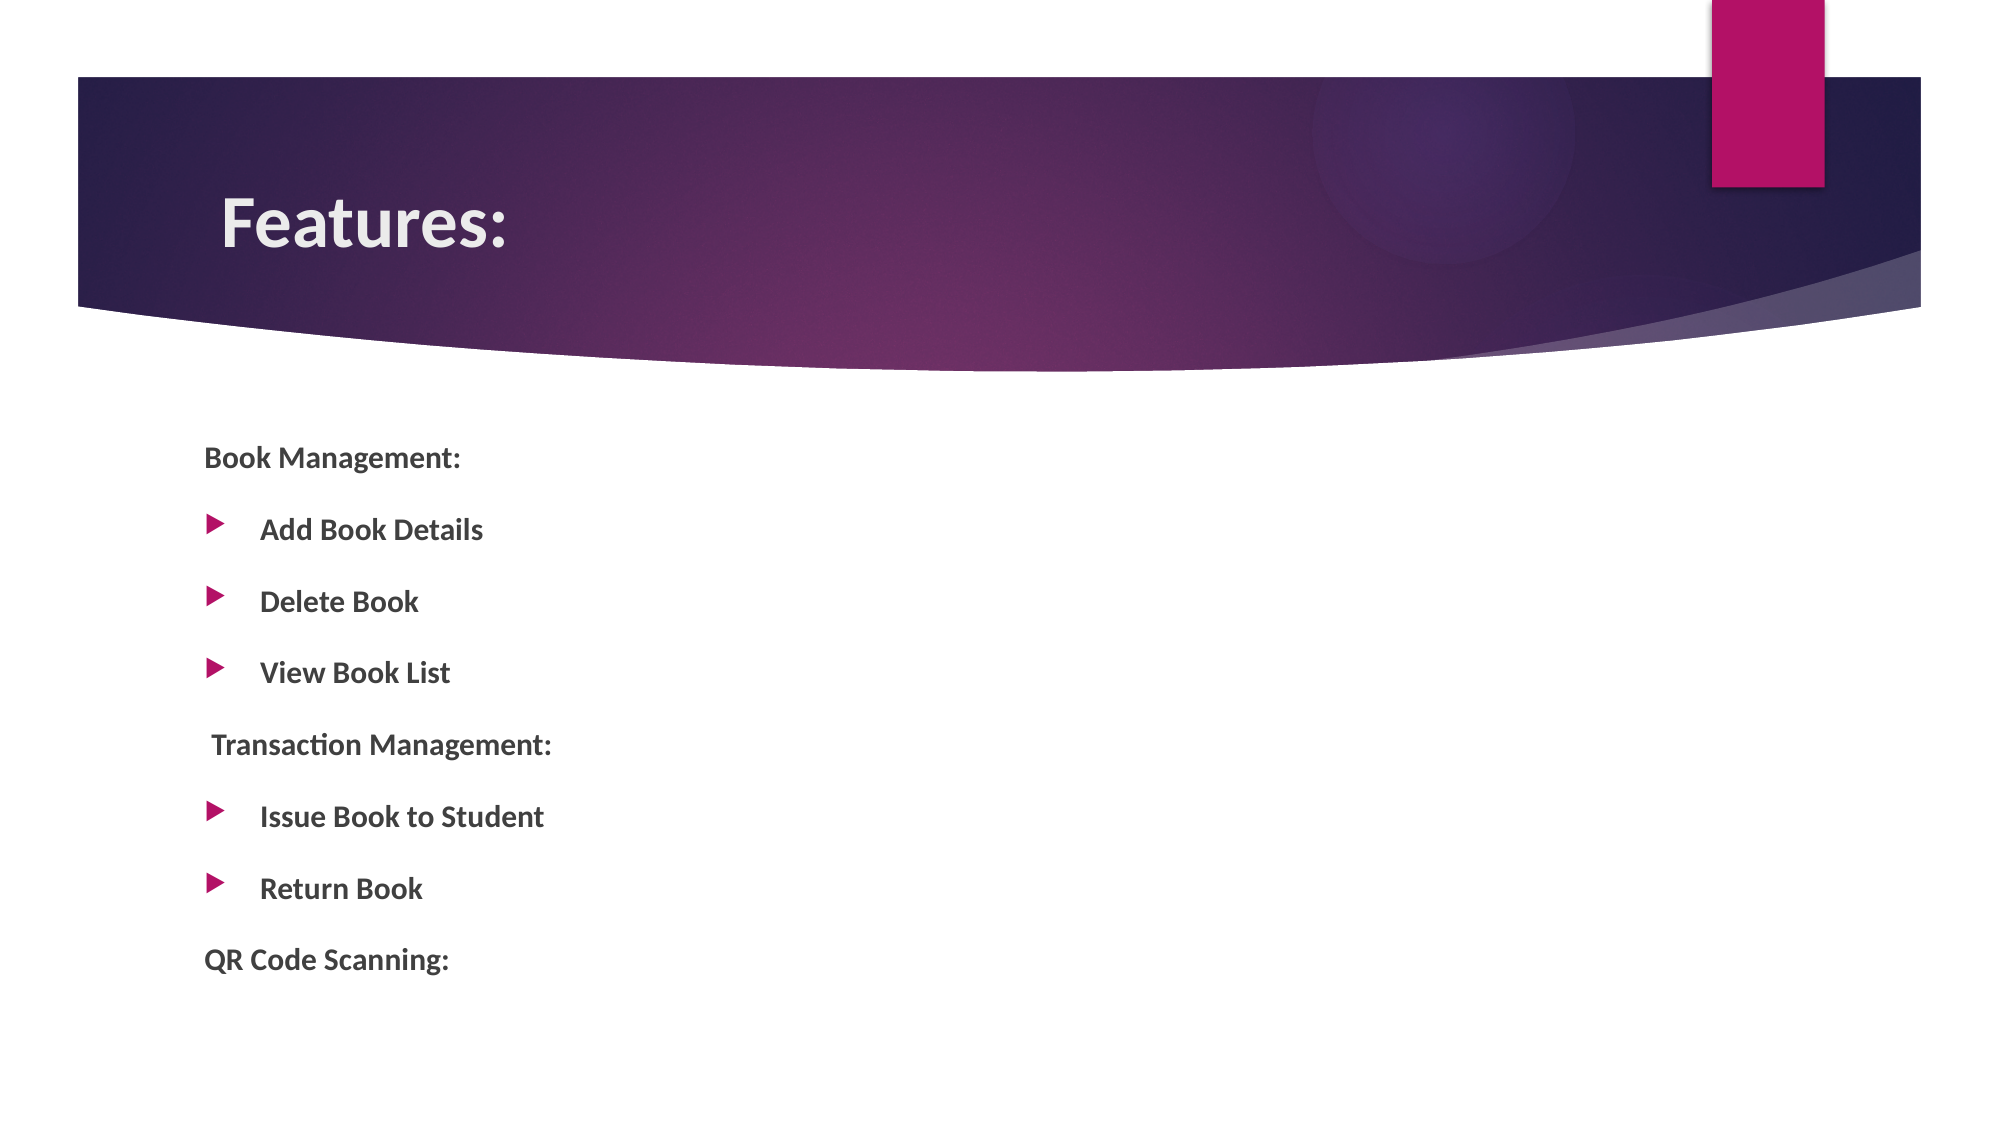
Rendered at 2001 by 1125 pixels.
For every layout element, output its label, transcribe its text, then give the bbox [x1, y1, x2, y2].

list Book Management: Add Book Details Delete Book View Book List Transaction Management: Issue Book to Student Return Book QR Code Scanning: [189, 427, 1638, 988]
title Features: [189, 159, 1627, 276]
